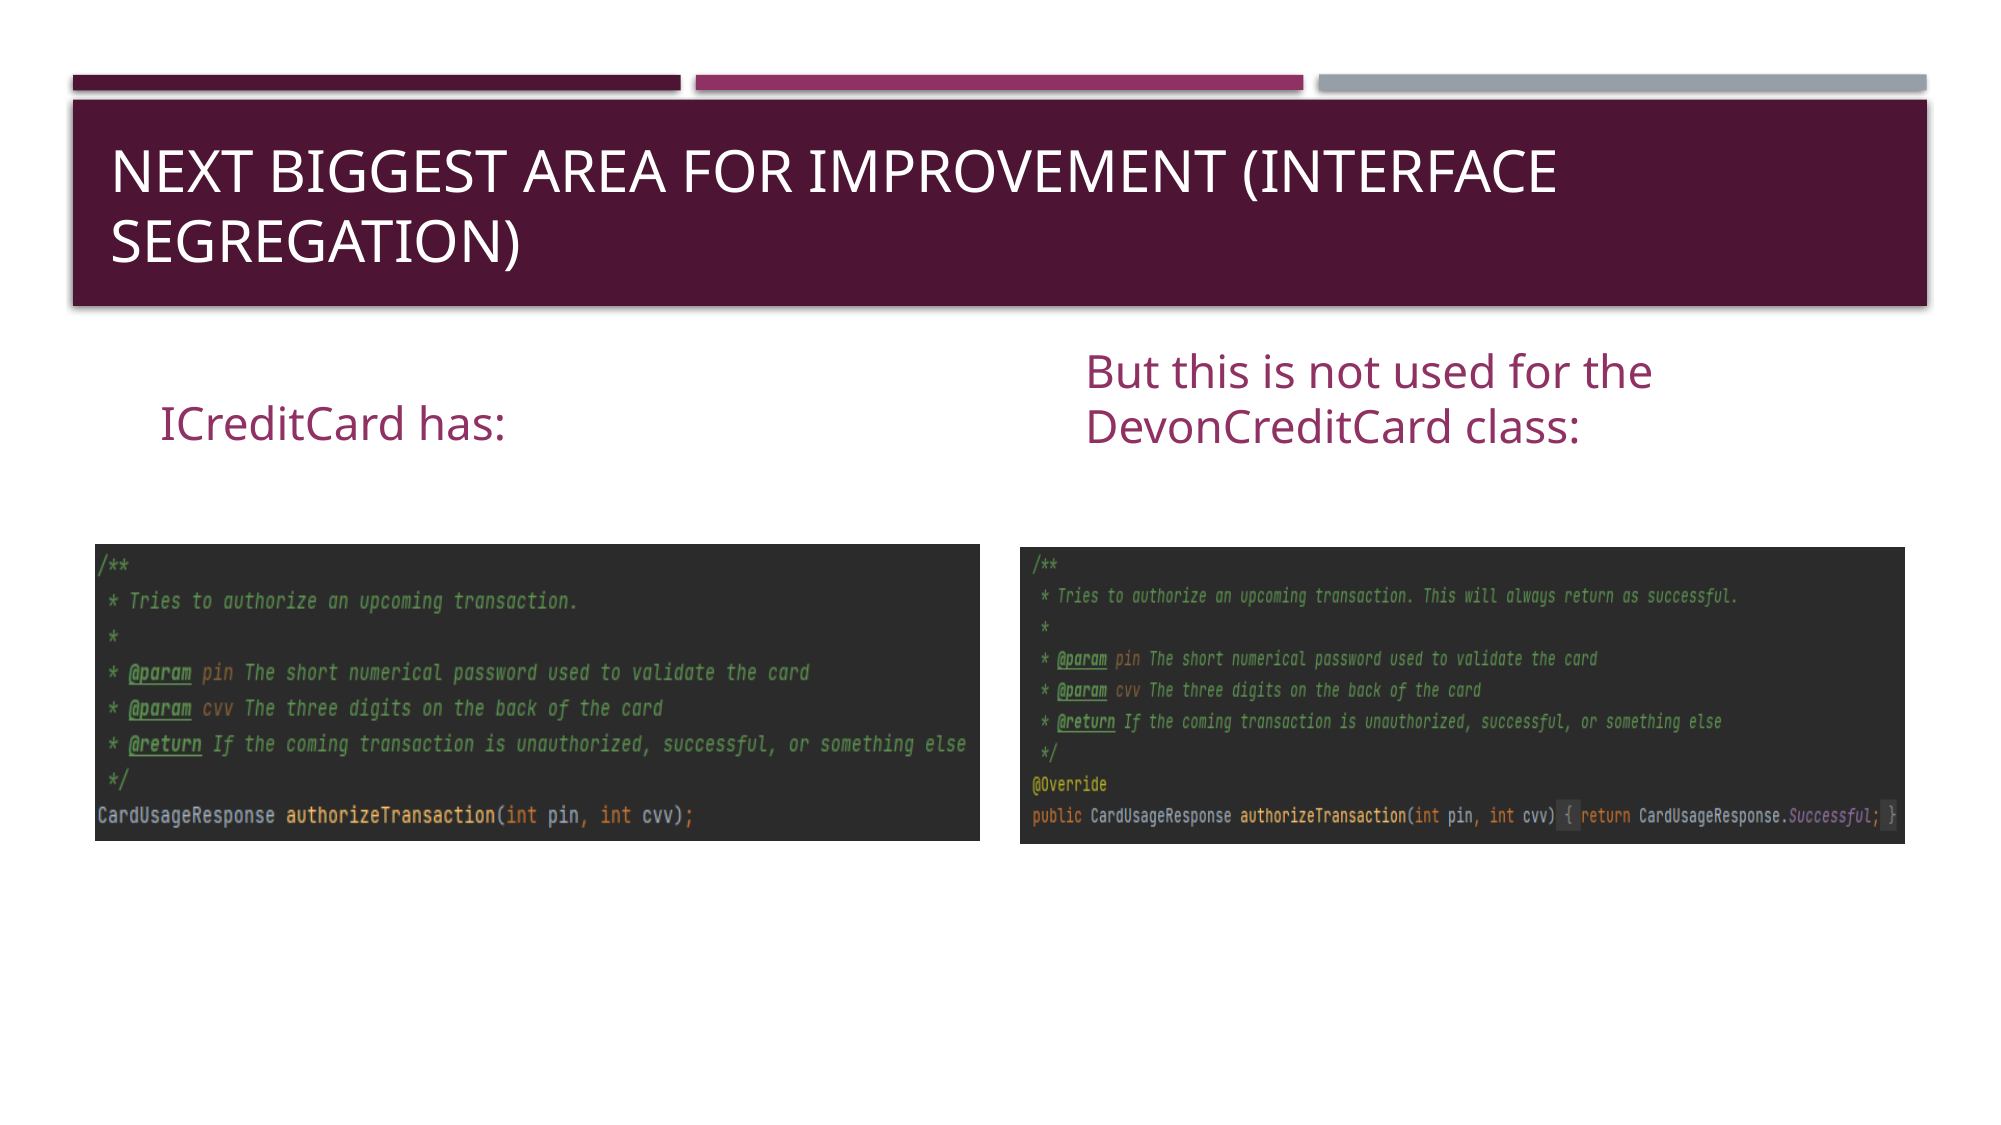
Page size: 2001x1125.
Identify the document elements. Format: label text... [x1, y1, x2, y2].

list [94, 544, 981, 841]
list ICreditCard has: [145, 369, 980, 458]
title Next biggest area for improvement (Interface segregation) [95, 119, 1905, 282]
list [1019, 546, 1906, 844]
list But this is not used for the DevonCreditCard class: [1070, 369, 1905, 460]
